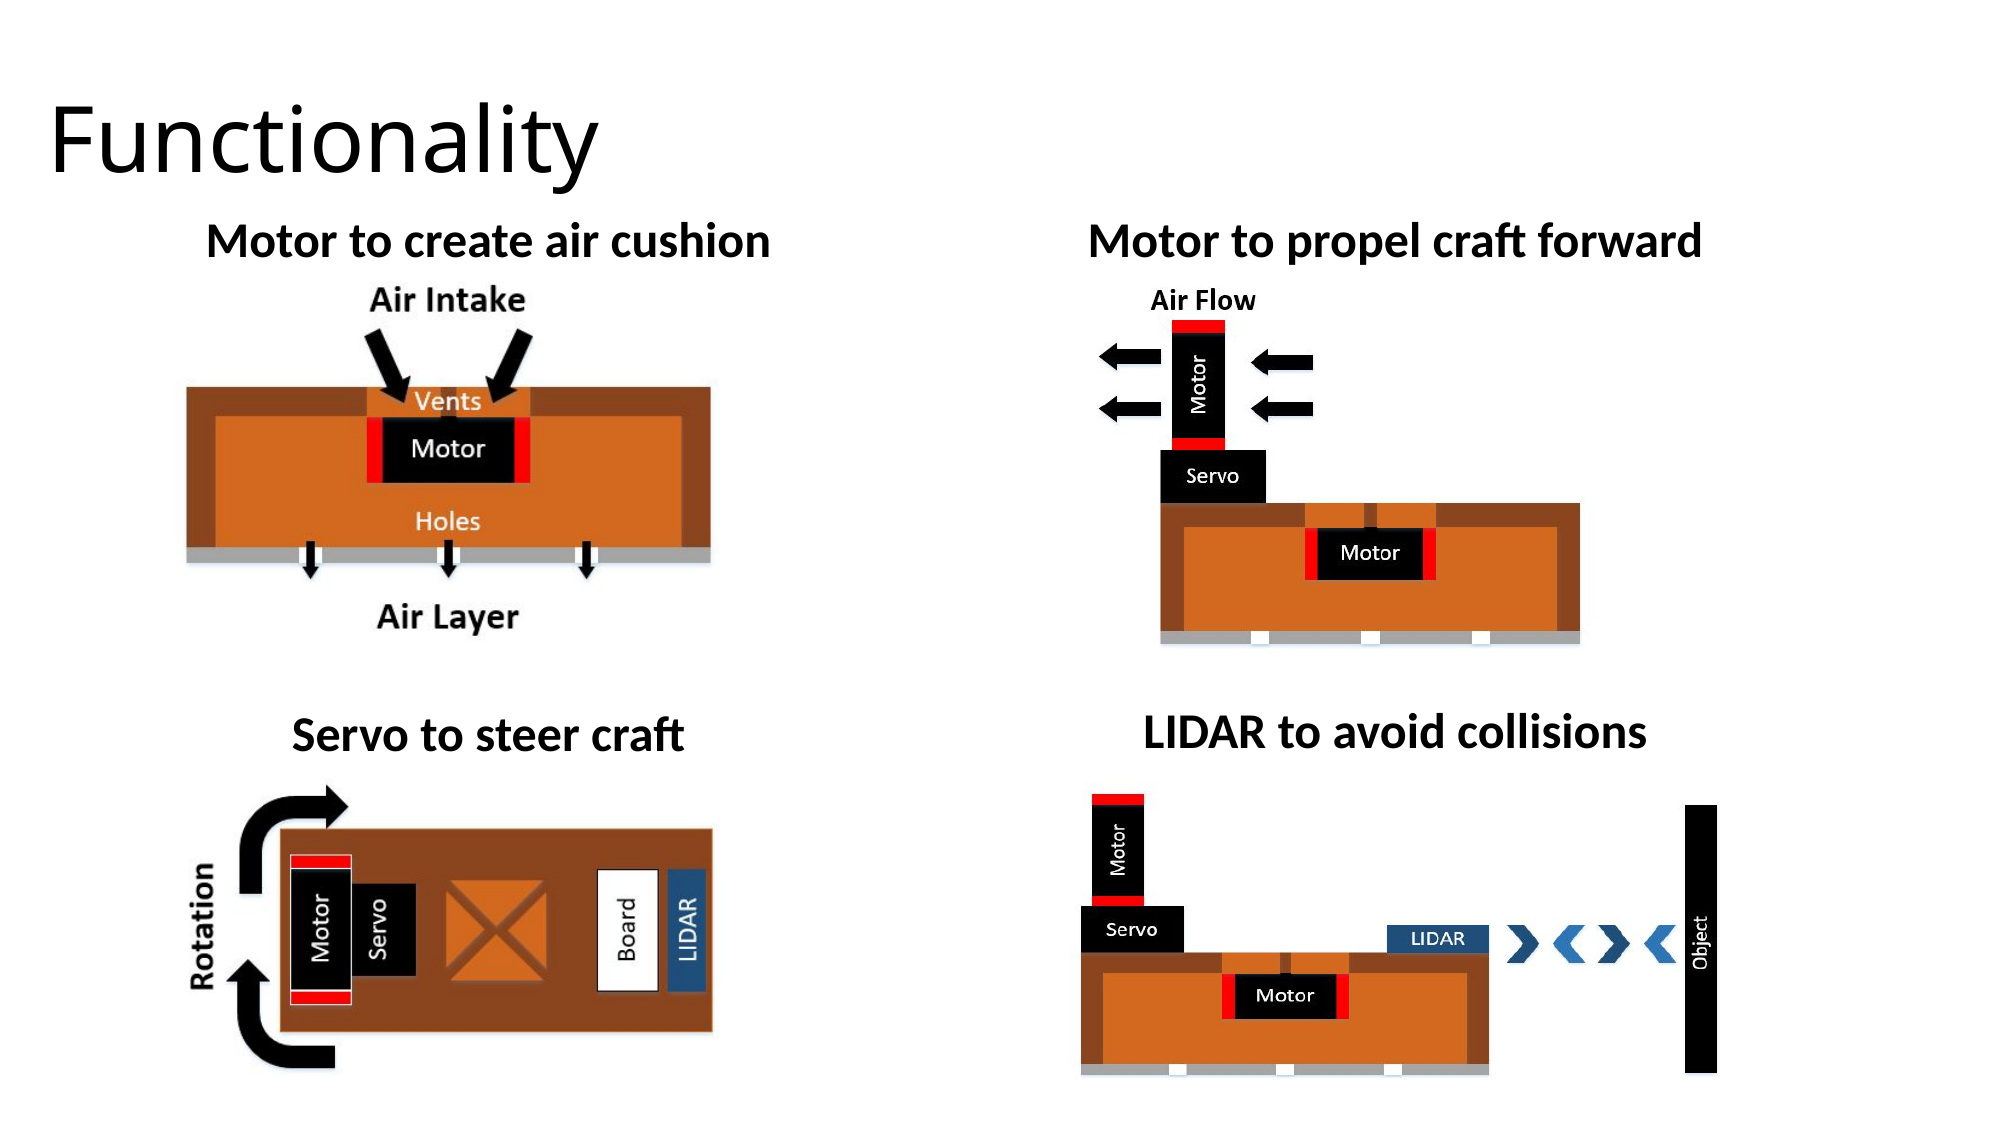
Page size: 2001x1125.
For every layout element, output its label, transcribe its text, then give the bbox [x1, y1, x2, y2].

text_box Motor to create air cushion [162, 200, 815, 276]
title Functionality [32, 34, 1758, 252]
picture [162, 769, 770, 1093]
text_box LIDAR to avoid collisions [1069, 691, 1722, 767]
picture [1052, 769, 1739, 1093]
text_box Servo to steer craft [162, 693, 815, 769]
picture [1034, 279, 1665, 659]
text_box Motor to propel craft forward [1069, 200, 1722, 276]
picture [137, 262, 770, 659]
